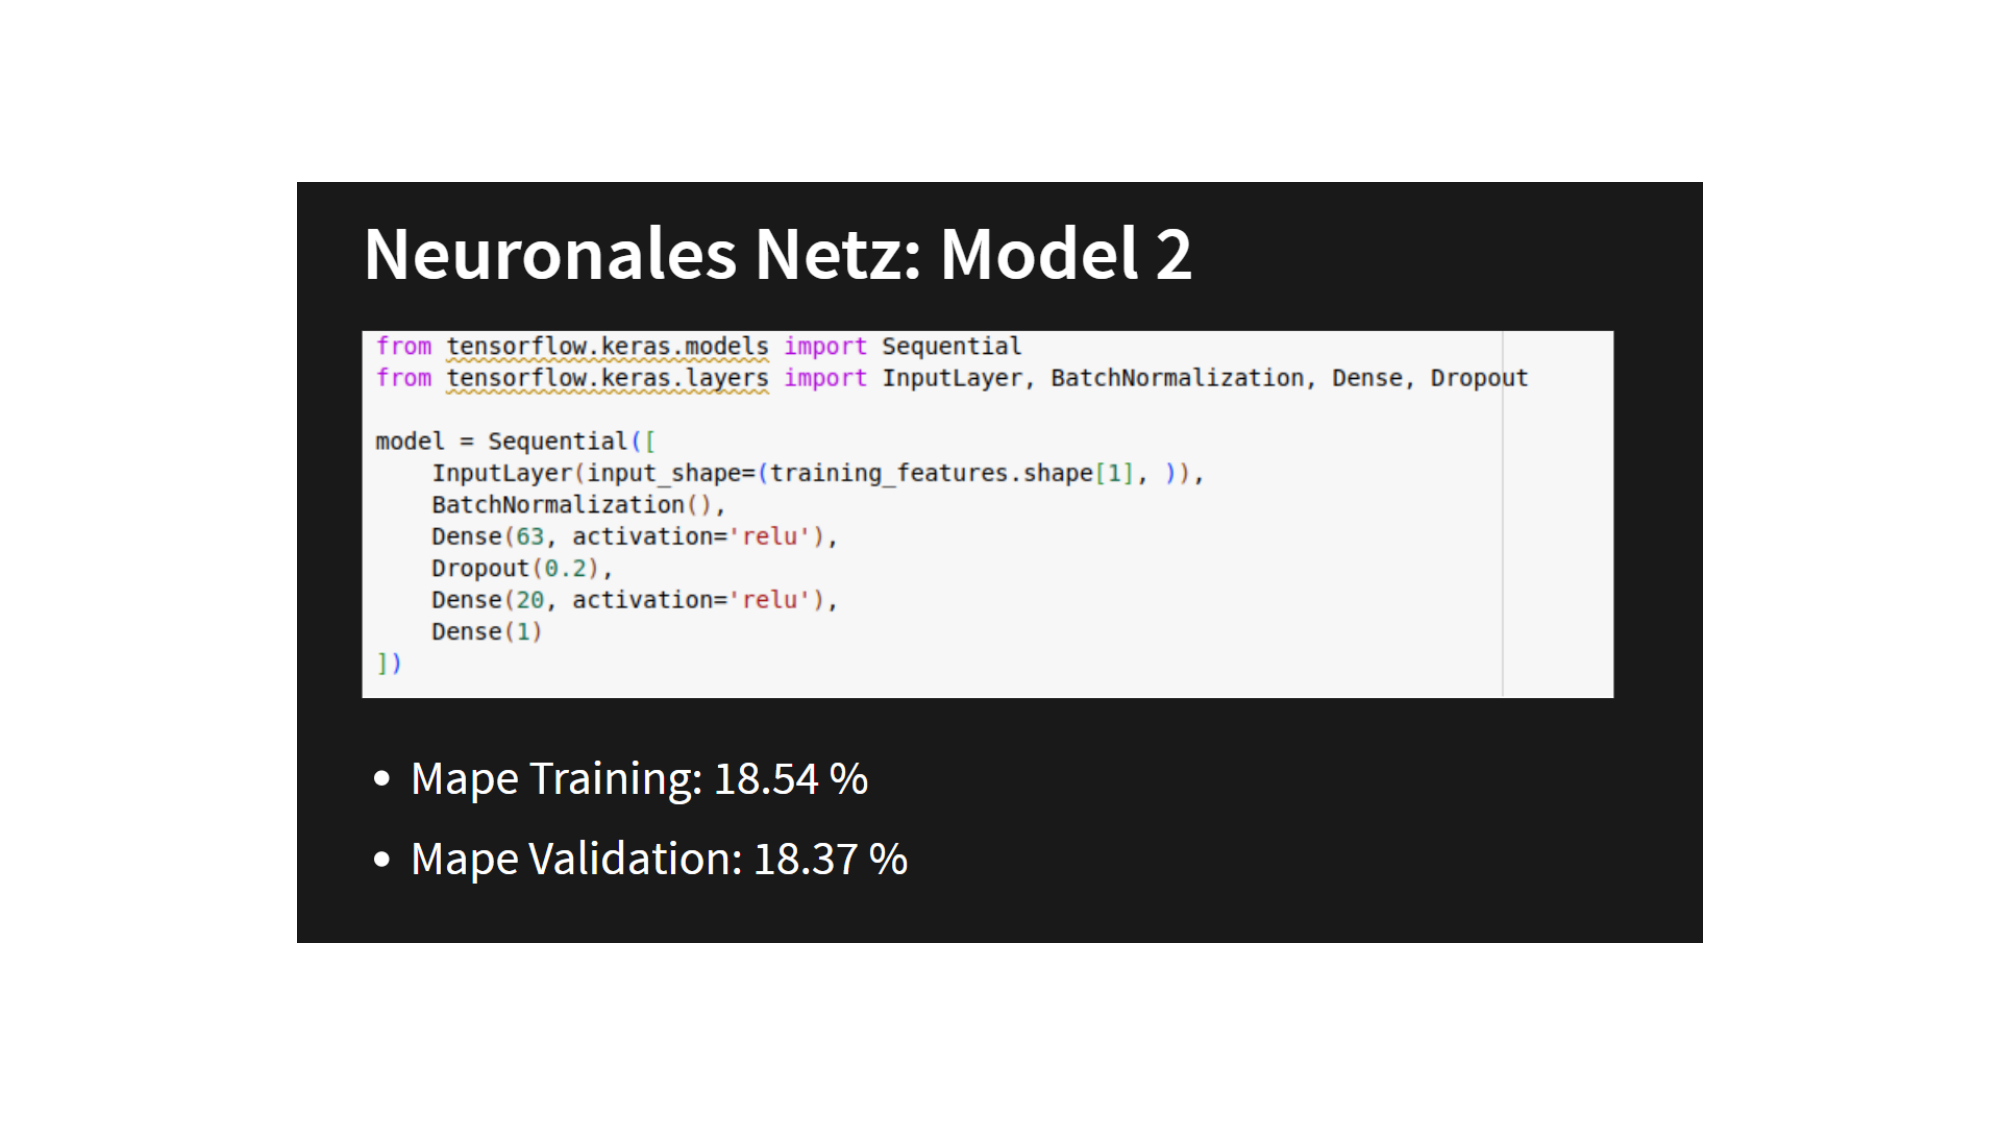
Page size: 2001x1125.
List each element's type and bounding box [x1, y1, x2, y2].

picture [297, 182, 1703, 943]
